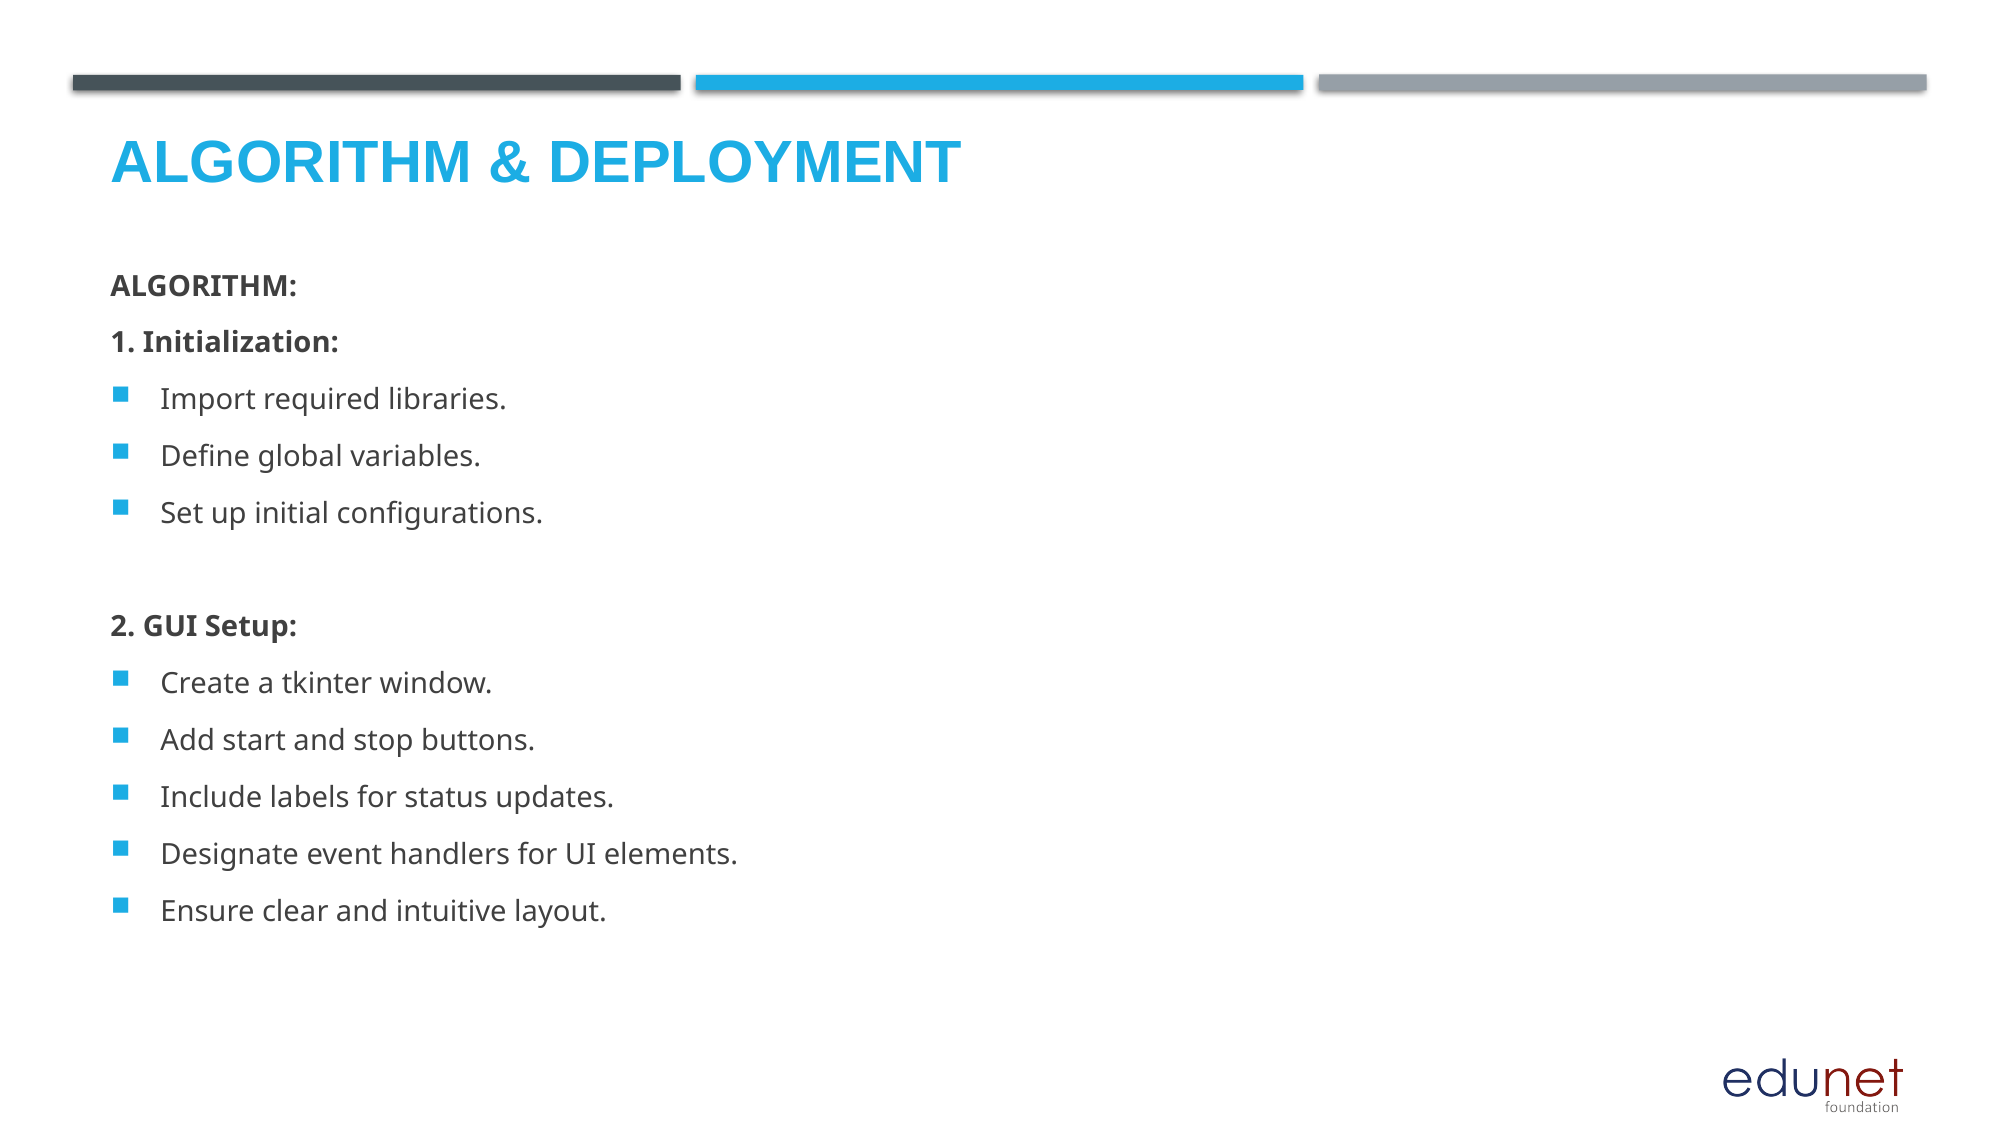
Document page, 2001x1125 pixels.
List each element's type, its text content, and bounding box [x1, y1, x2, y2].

list ALGORITHM: 1. Initialization: Import required libraries. Define global variables. Set up initial configurations. 2. GUI Setup: Create a tkinter window. Add start and stop buttons. Include labels for status updates. Designate event handlers for UI elements. Ensure clear and intuitive layout. [95, 213, 1905, 981]
picture [1719, 1056, 1905, 1116]
title Algorithm & Deployment [95, 115, 1905, 203]
